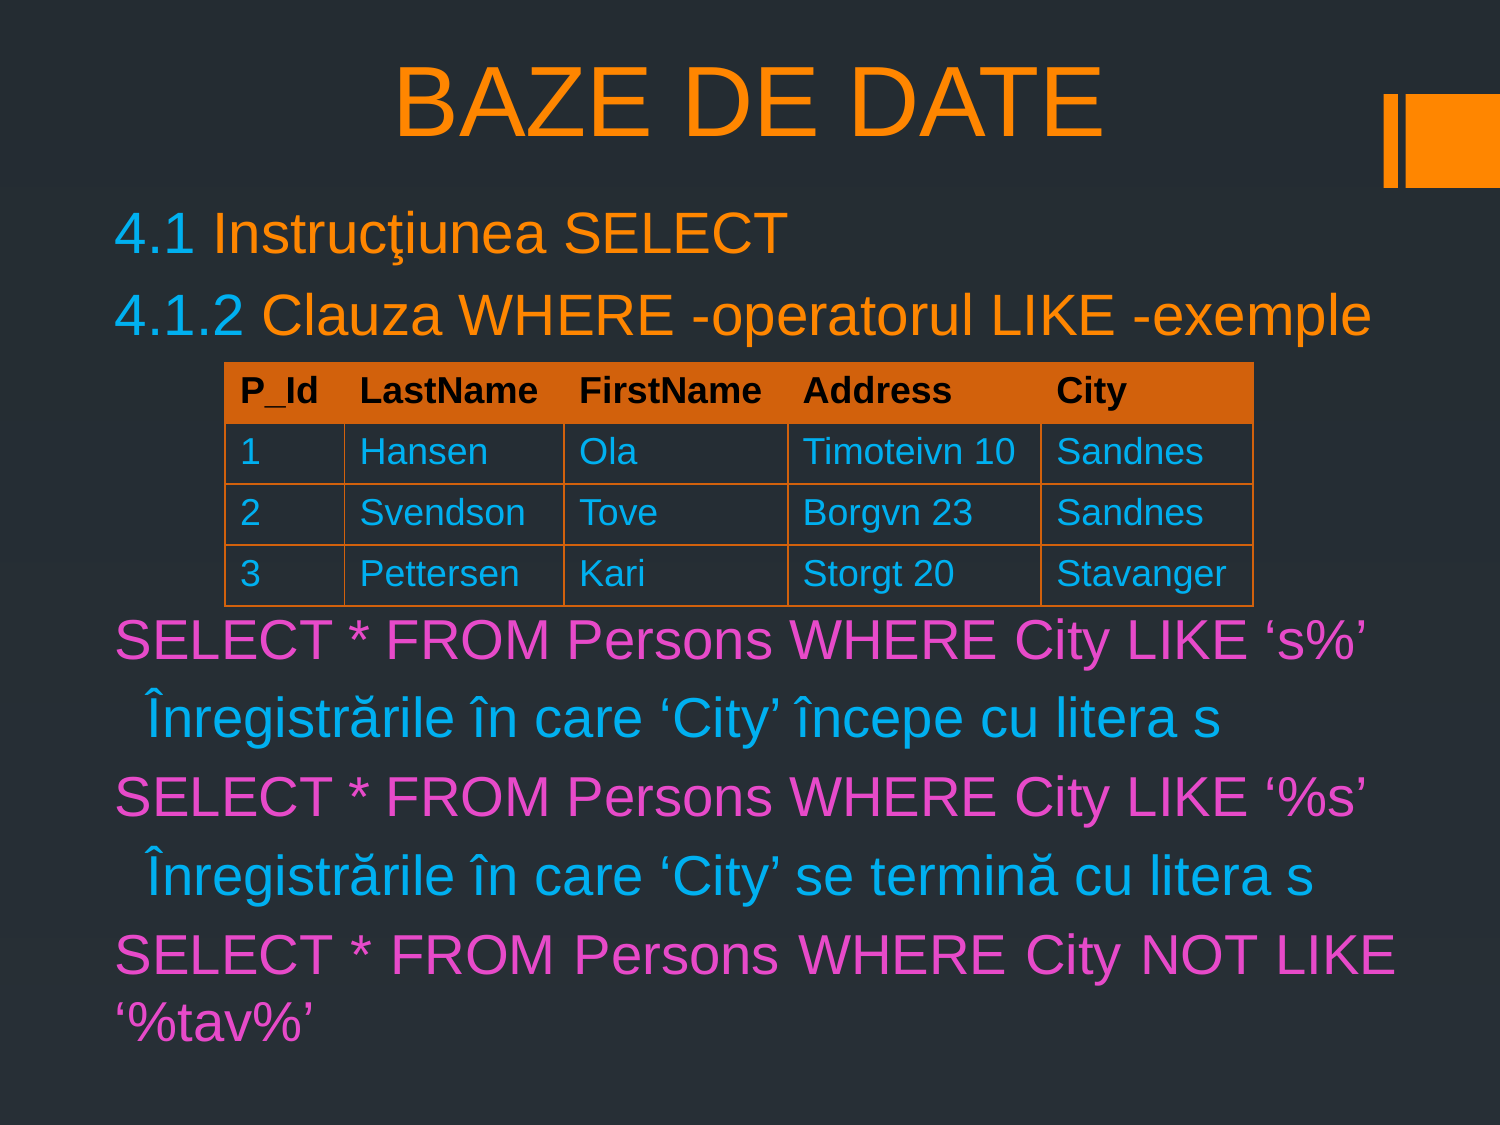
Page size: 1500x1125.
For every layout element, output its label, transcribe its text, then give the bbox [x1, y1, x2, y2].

table_cell Borgvn 23 [789, 485, 1040, 544]
table_cell Hansen [345, 424, 563, 483]
table_header LastName [345, 363, 564, 422]
table_cell 3 [226, 546, 344, 605]
table_cell 2 [226, 485, 344, 544]
table_cell 1 [226, 424, 344, 483]
table_header Address [788, 363, 1041, 422]
table_cell Svendson [345, 485, 563, 544]
table_header City [1041, 363, 1252, 422]
table_header FirstName [564, 363, 788, 422]
table_header P_Id [226, 363, 345, 422]
table_cell Pettersen [345, 546, 563, 605]
title BAZE DE DATE [112, 0, 1388, 164]
table_cell Sandnes [1042, 424, 1252, 483]
table_cell Ola [565, 424, 787, 483]
table_cell Kari [565, 546, 787, 605]
table_cell Sandnes [1042, 485, 1252, 544]
table_cell Storgt 20 [789, 546, 1040, 605]
table_cell Stavanger [1042, 546, 1252, 605]
subtitle 4.1 Instrucţiunea SELECT 4.1.2 Clauza WHERE -operatorul LIKE -exemple SELECT * FROM Persons WHERE City LIKE ‘s%’ Înregistrările în care ‘City’ începe cu litera s SELECT * FROM Persons WHERE City LIKE ‘%s’ Înregistrările în care ‘City’ se termină cu litera s SELECT * FROM Persons WHERE City NOT LIKE ‘%tav%’ [99, 187, 1413, 1025]
table_cell Timoteivn 10 [789, 424, 1040, 483]
table_cell Tove [565, 485, 787, 544]
